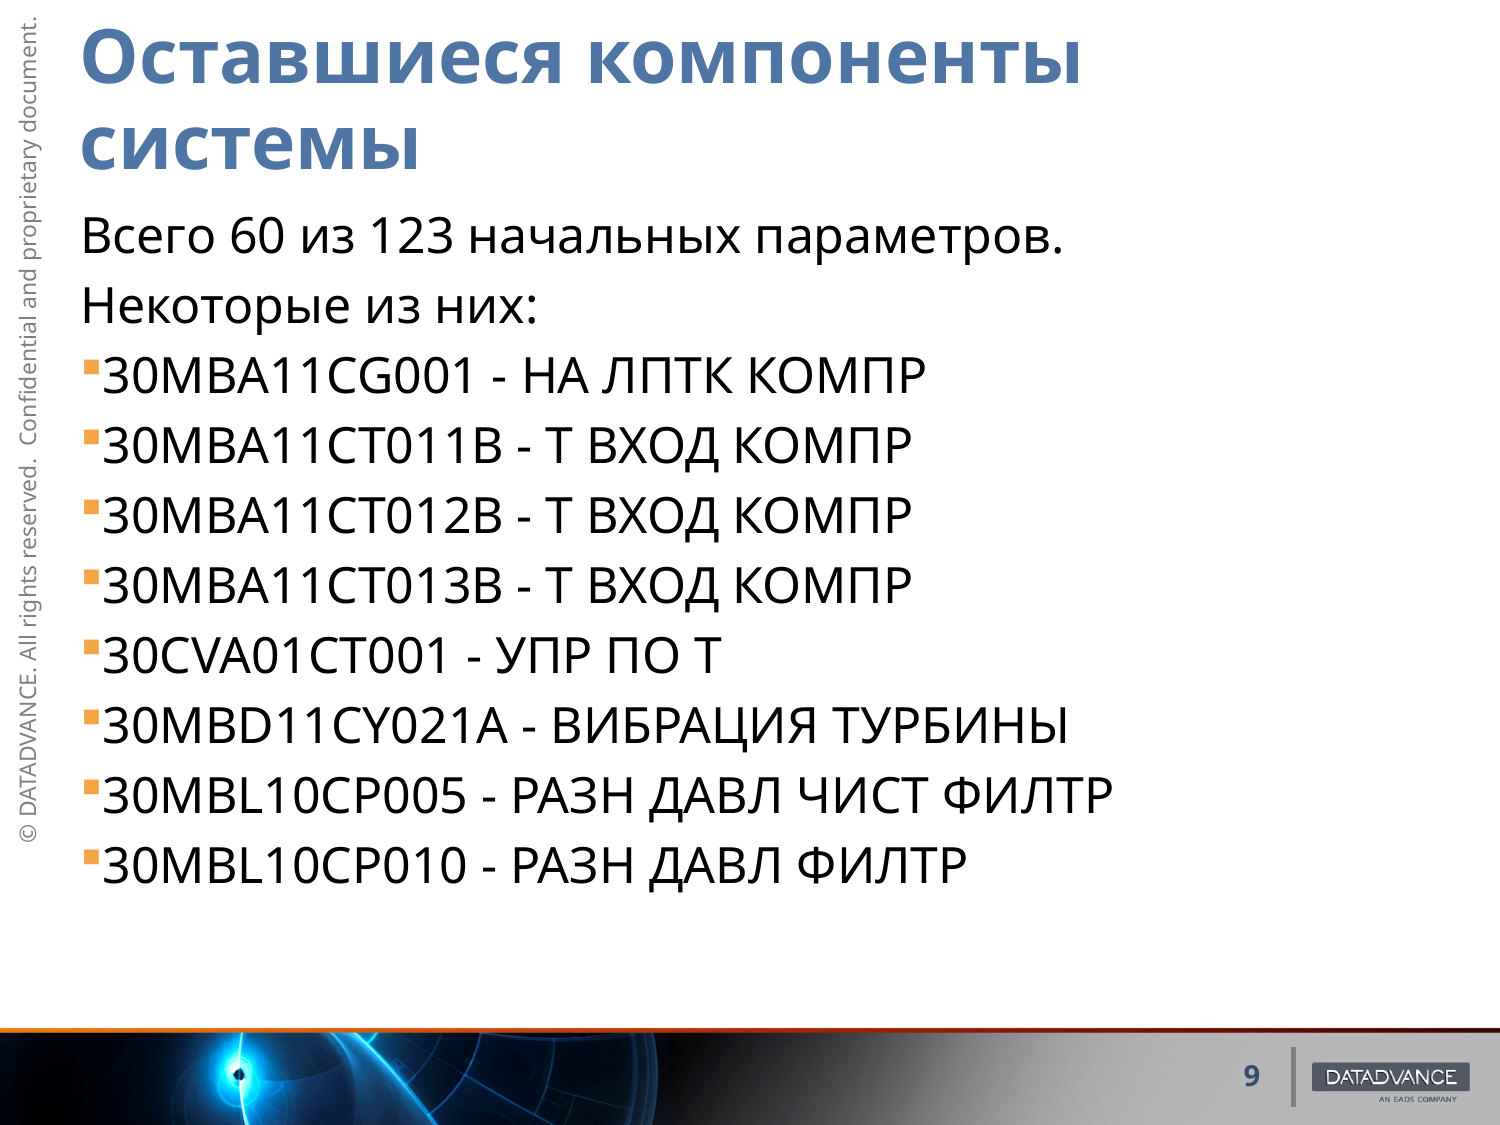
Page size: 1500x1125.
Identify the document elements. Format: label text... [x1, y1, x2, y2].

list Всего 60 из 123 начальных параметров. Некоторые из них: 30MBA11CG001 - НА ЛПТК КОМПР 30MBA11CT011B - Т ВХОД КОМПР 30MBA11CT012B - Т ВХОД КОМПР 30MBA11CT013B - Т ВХОД КОМПР 30CVA01CT001 - УПР ПО Т 30MBD11CY021A - ВИБРАЦИЯ ТУРБИНЫ 30MBL10CP005 - РАЗН ДАВЛ ЧИСТ ФИЛТР 30MBL10CP010 - РАЗН ДАВЛ ФИЛТР [64, 196, 1447, 1005]
title Оставшиеся компоненты системы [64, 47, 1447, 155]
picture [0, 0, 1500, 1125]
